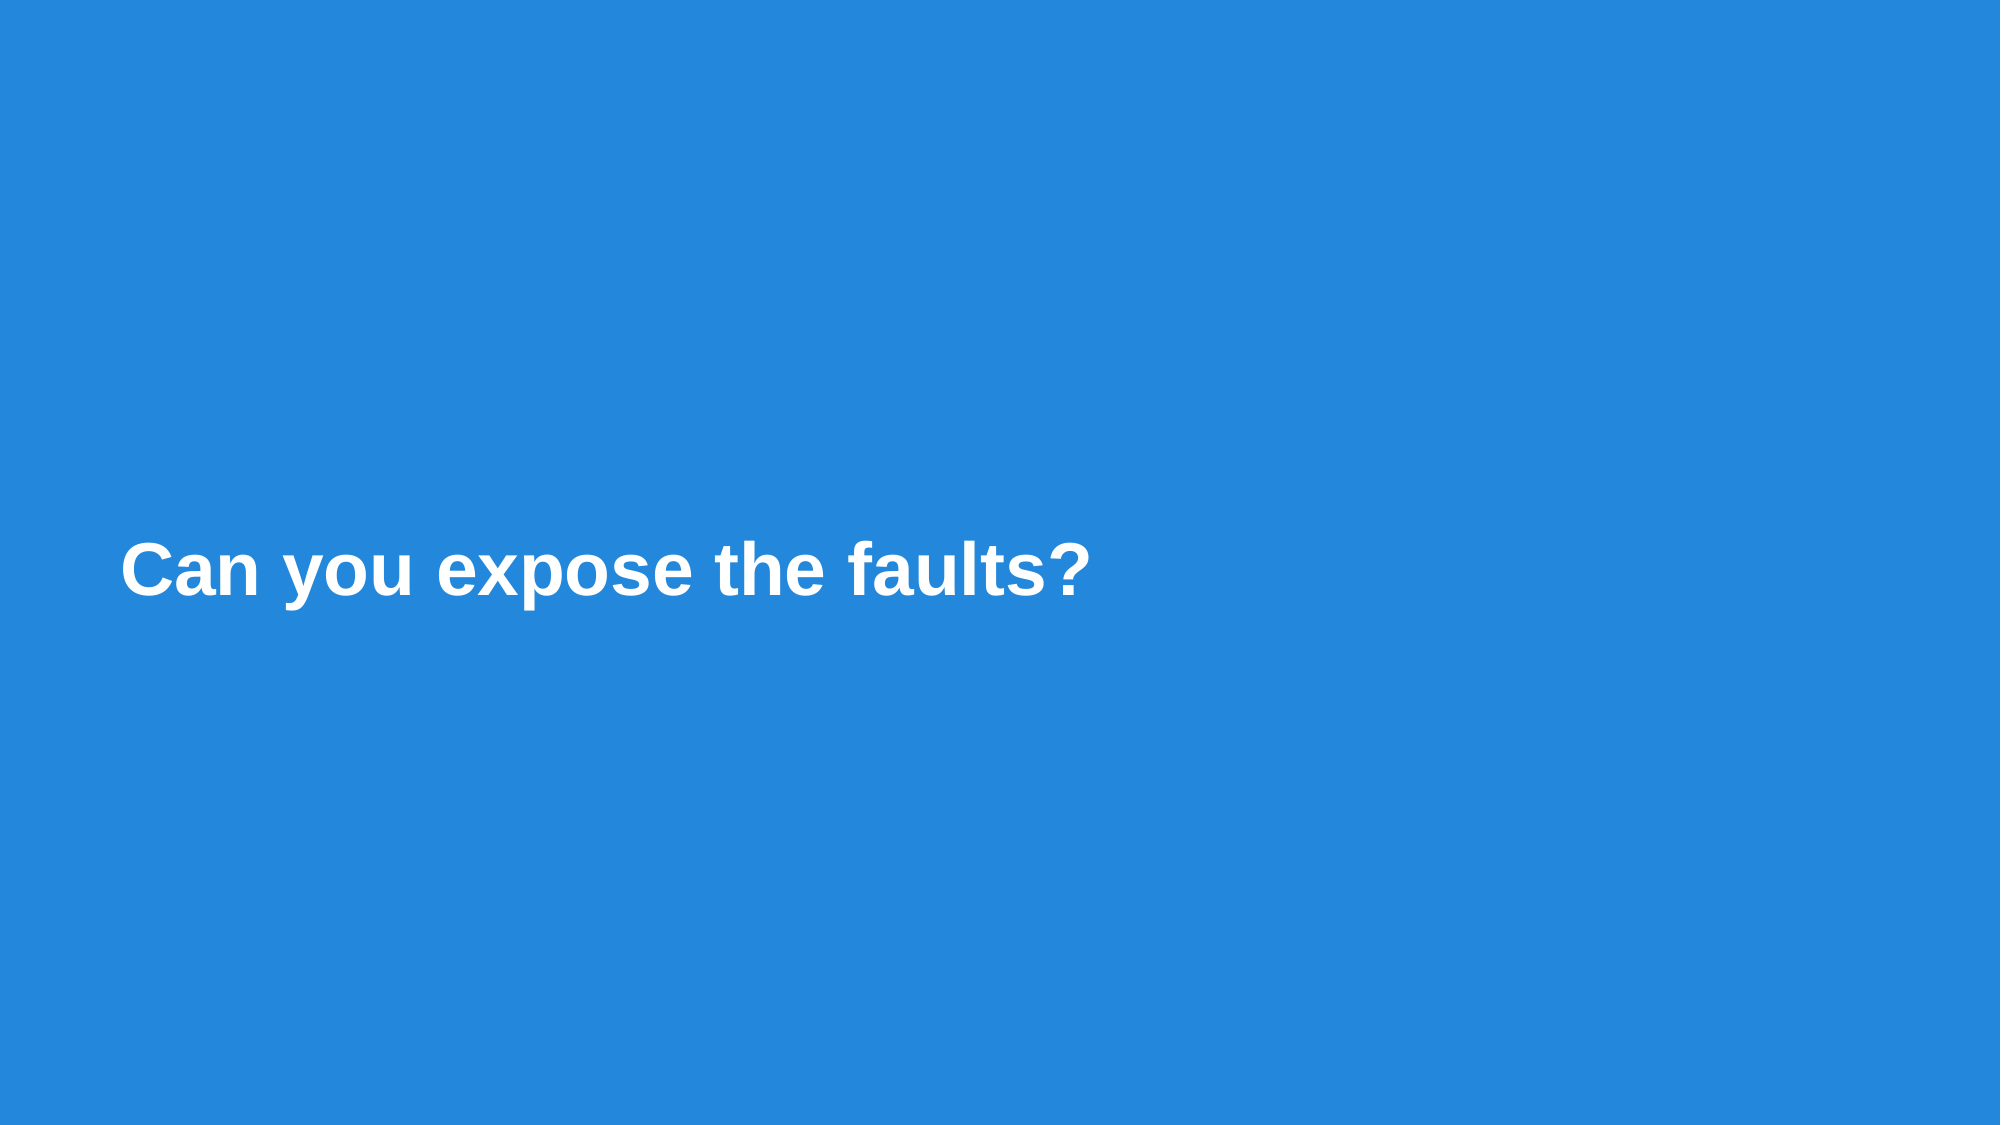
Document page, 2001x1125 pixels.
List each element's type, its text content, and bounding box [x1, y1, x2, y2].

title Can you expose the faults? [117, 517, 1423, 709]
